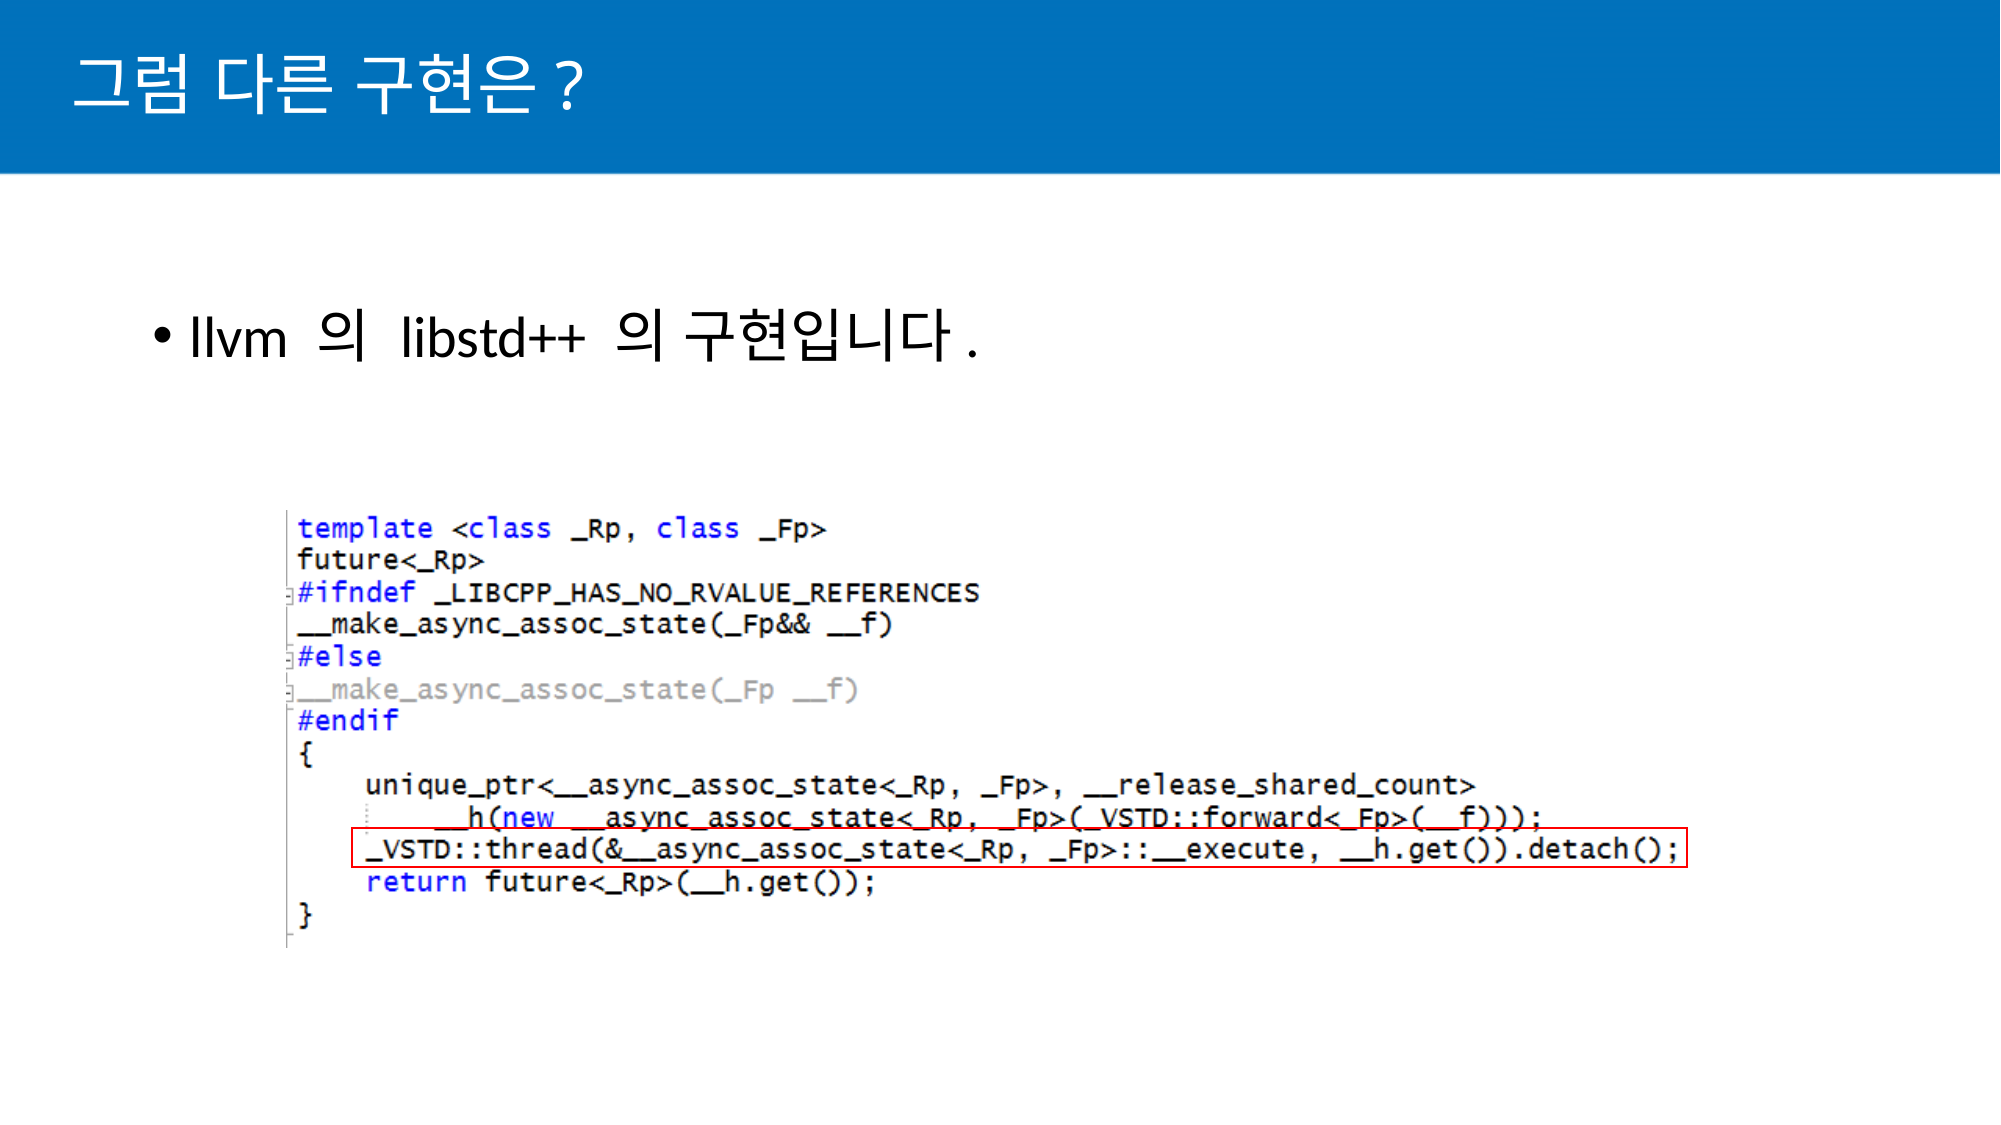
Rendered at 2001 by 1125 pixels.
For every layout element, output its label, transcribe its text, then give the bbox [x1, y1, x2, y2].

title 그럼 다른 구현은? [56, 22, 2000, 153]
list llvm 의 libstd++ 의 구현입니다. [137, 299, 1863, 1014]
picture [0, 0, 2000, 1125]
